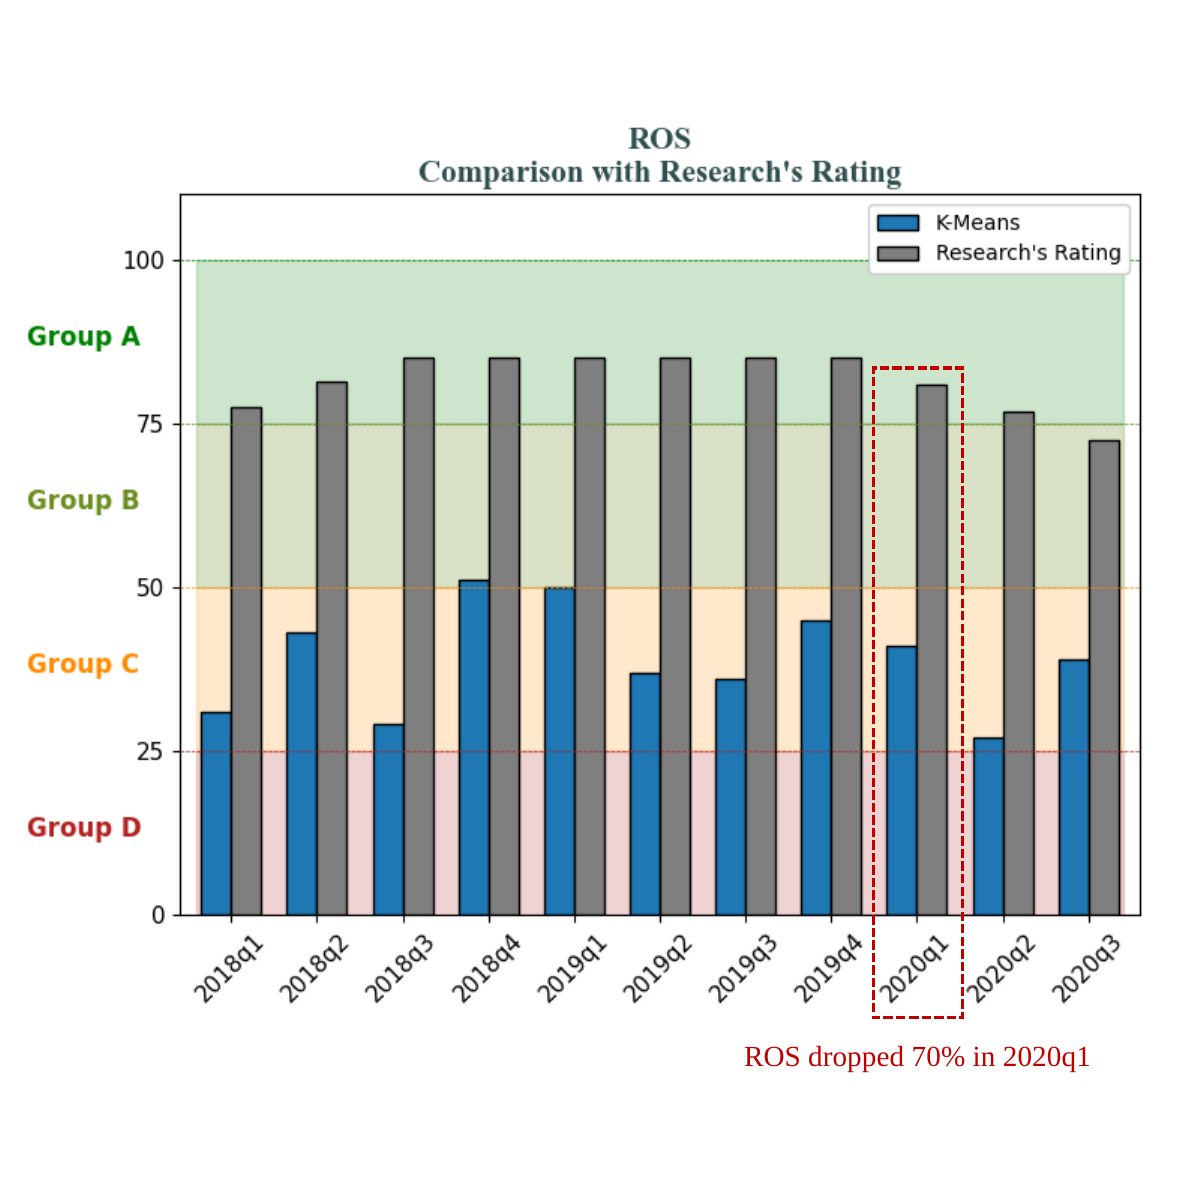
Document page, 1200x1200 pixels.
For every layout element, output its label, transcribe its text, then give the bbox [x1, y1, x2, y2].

text_box ROS dropped 70% in 2020q1 [721, 1029, 1115, 1080]
text_box [872, 1005, 963, 1019]
picture [0, 104, 1200, 1005]
